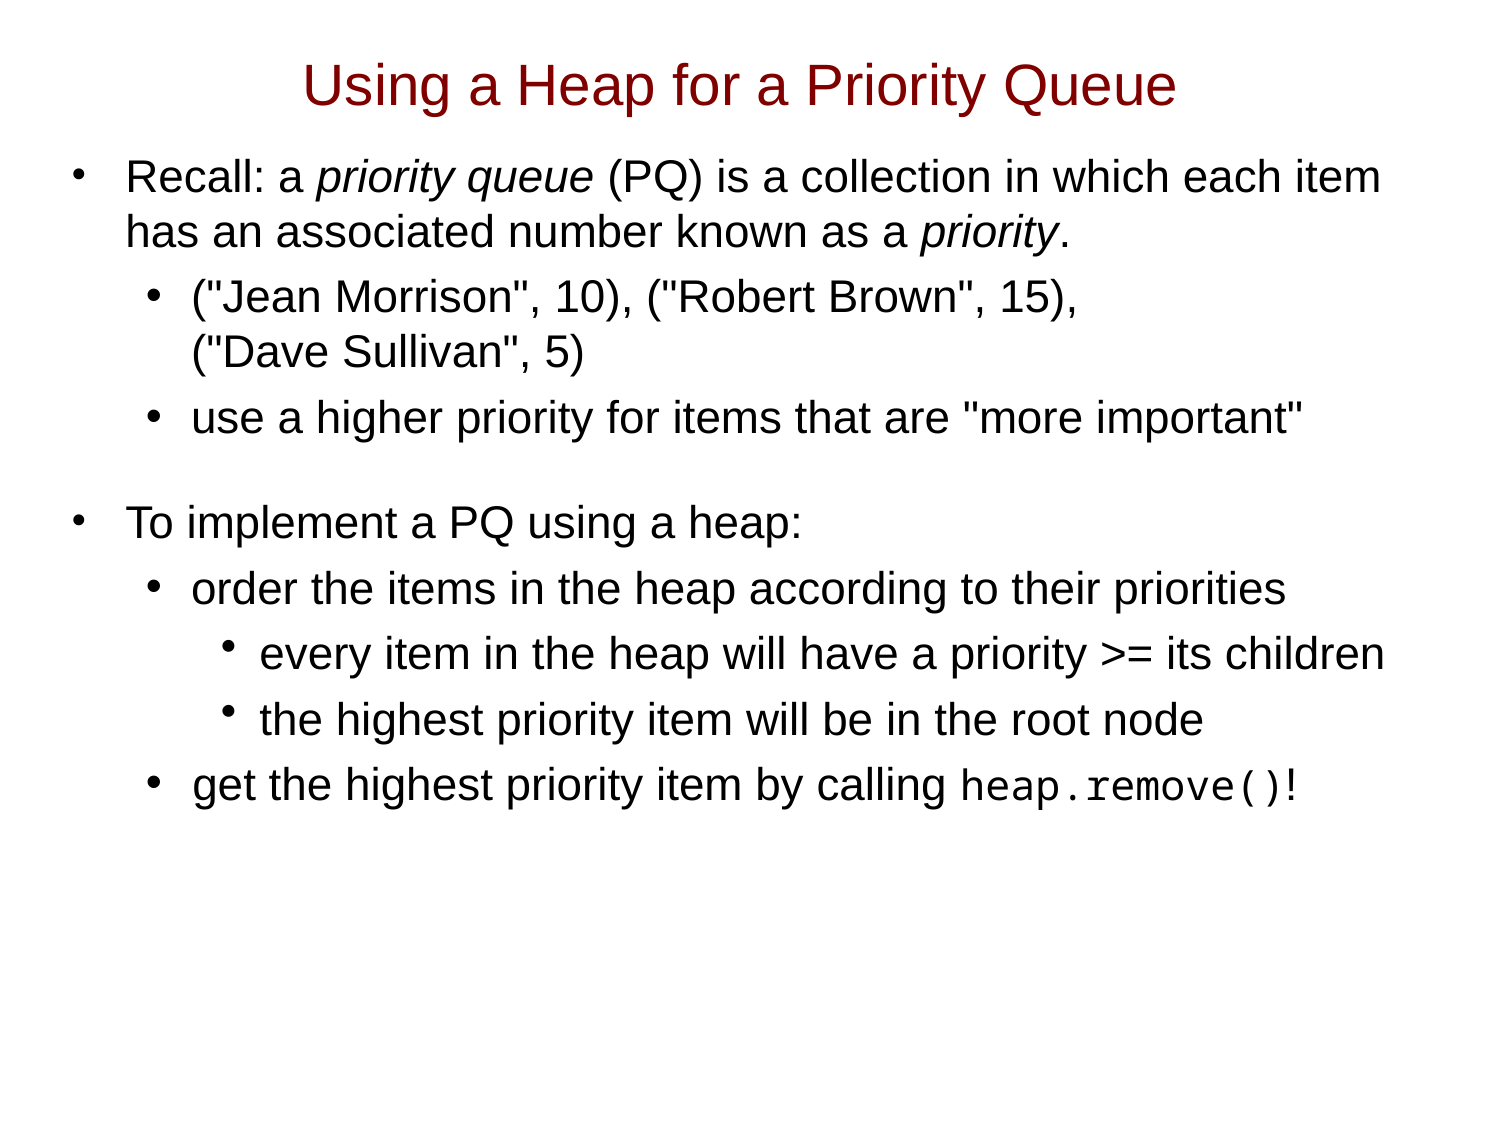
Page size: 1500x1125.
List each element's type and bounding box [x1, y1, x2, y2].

list [55, 138, 1431, 1060]
title [96, 12, 1386, 138]
